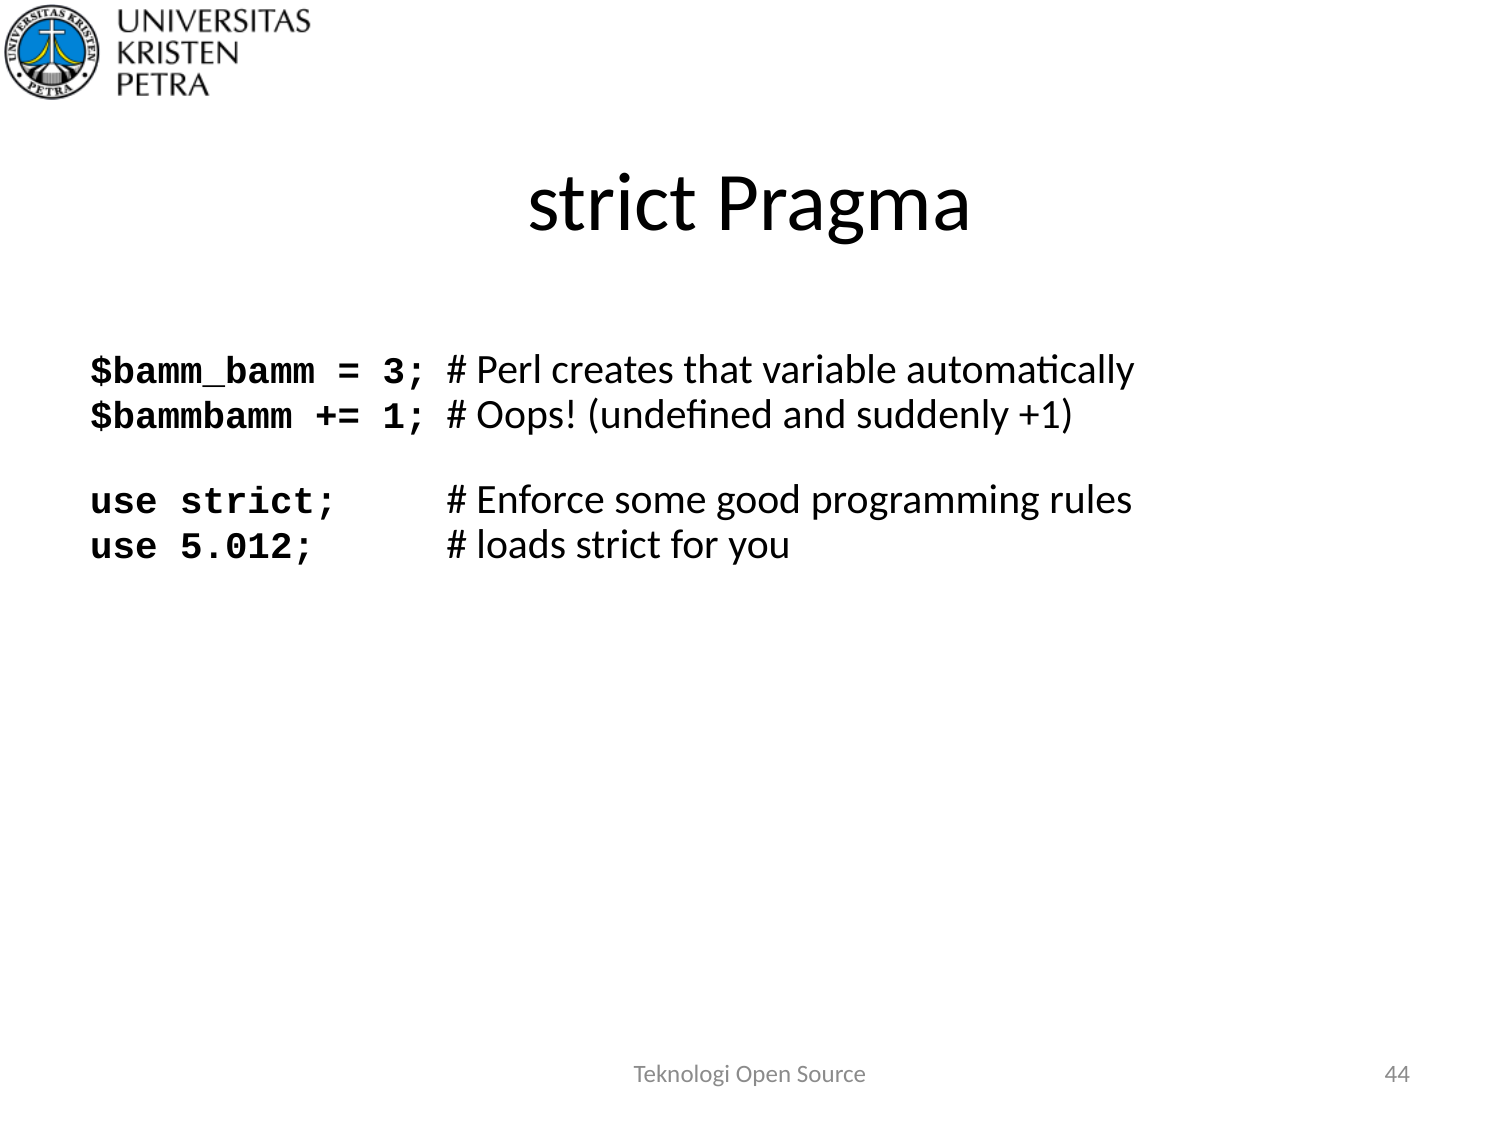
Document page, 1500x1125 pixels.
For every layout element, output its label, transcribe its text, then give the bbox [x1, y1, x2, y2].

title strict Pragma [75, 75, 1425, 262]
footer Teknologi Open Source [512, 1042, 988, 1103]
slide_number 44 [1074, 1042, 1425, 1103]
list $bamm_bamm = 3; # Perl creates that variable automatically $bammbamm += 1; # Oops! (undefined and suddenly +1) use strict; # Enforce some good programming rules use 5.012; # loads strict for you [75, 262, 1425, 1005]
picture [4, 4, 313, 100]
